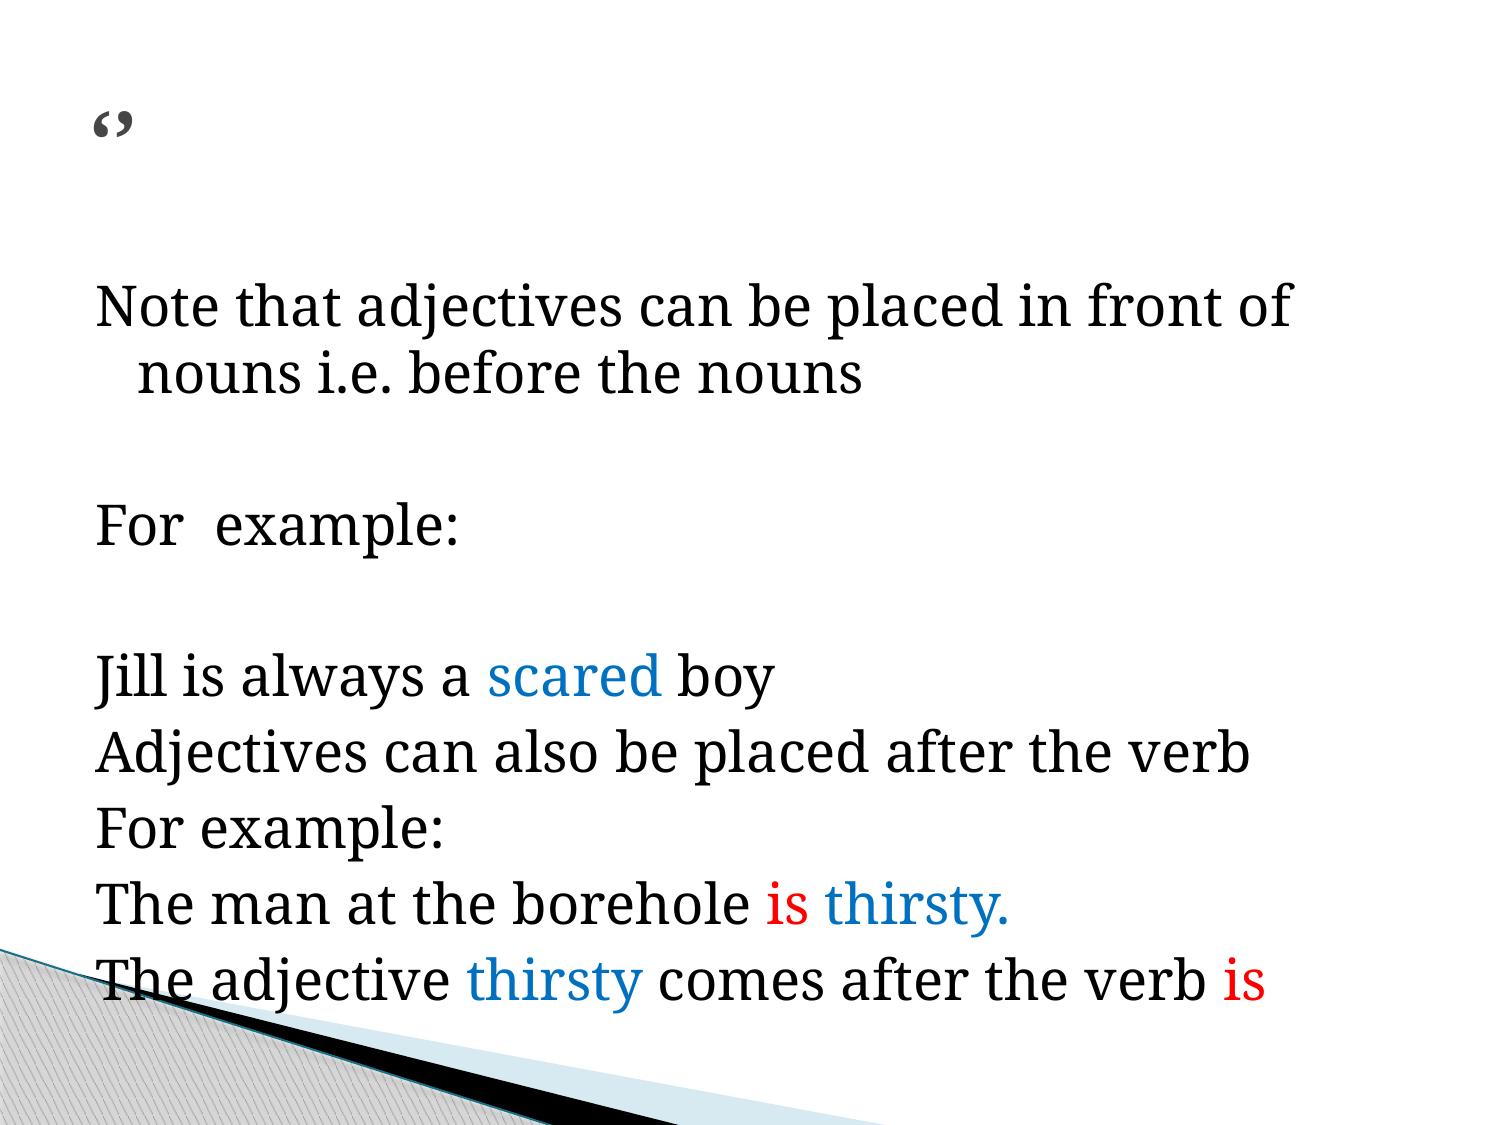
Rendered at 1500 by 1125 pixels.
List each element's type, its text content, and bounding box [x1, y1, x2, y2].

title ‘’ [75, 45, 1425, 233]
list Note that adjectives can be placed in front of nouns i.e. before the nouns For example: Jill is always a scared boy Adjectives can also be placed after the verb For example: The man at the borehole is thirsty. The adjective thirsty comes after the verb is [62, 262, 1425, 1038]
